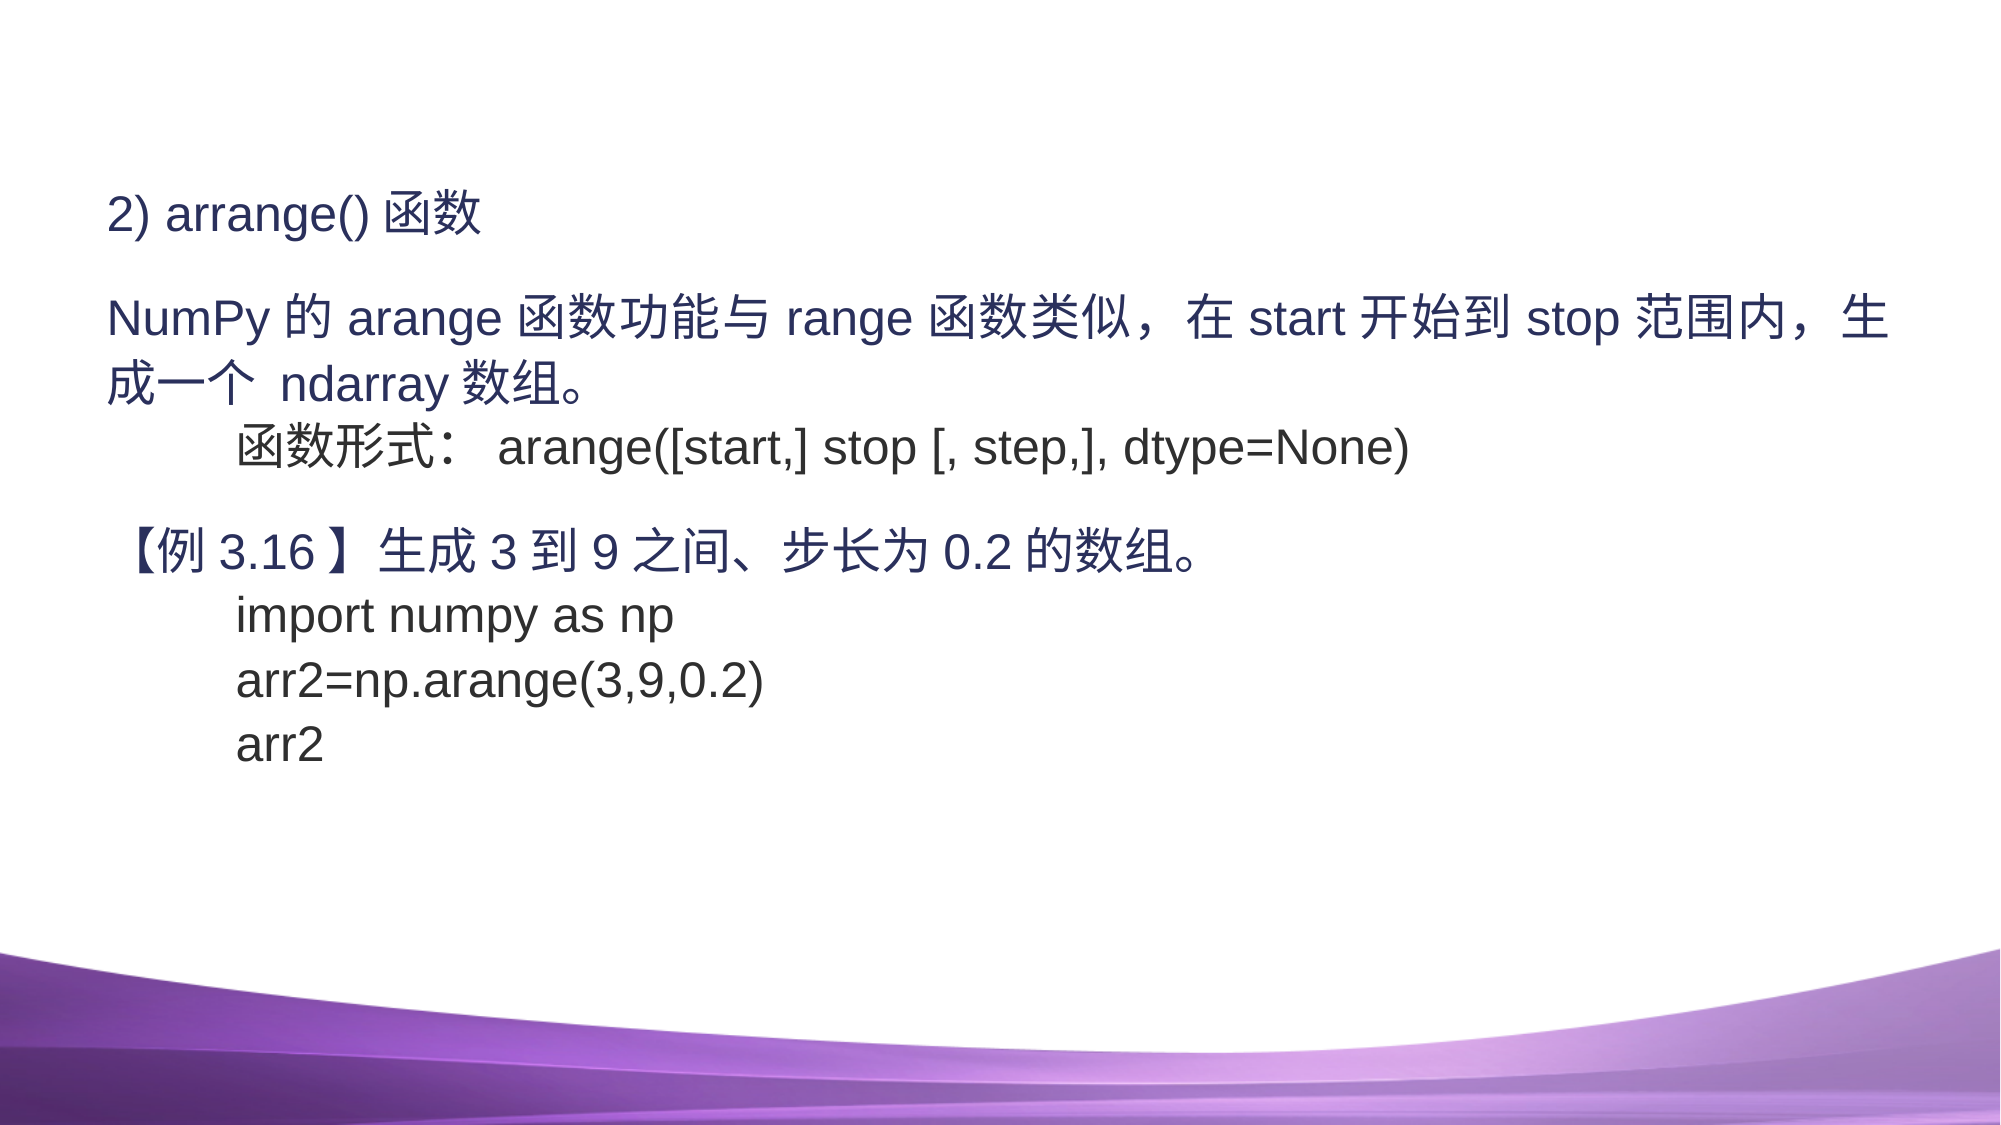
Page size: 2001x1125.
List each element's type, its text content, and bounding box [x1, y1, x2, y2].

list 2) arrange()函数 NumPy的arange函数功能与range函数类似，在start开始到stop范围内，生成一个 ndarray数组。 函数形式：arange([start,] stop [, step,], dtype=None) 【例3.16】生成3到9之间、步长为0.2的数组。 import numpy as np arr2=np.arange(3,9,0.2) arr2 [91, 168, 1906, 1021]
picture [0, 943, 2001, 1125]
